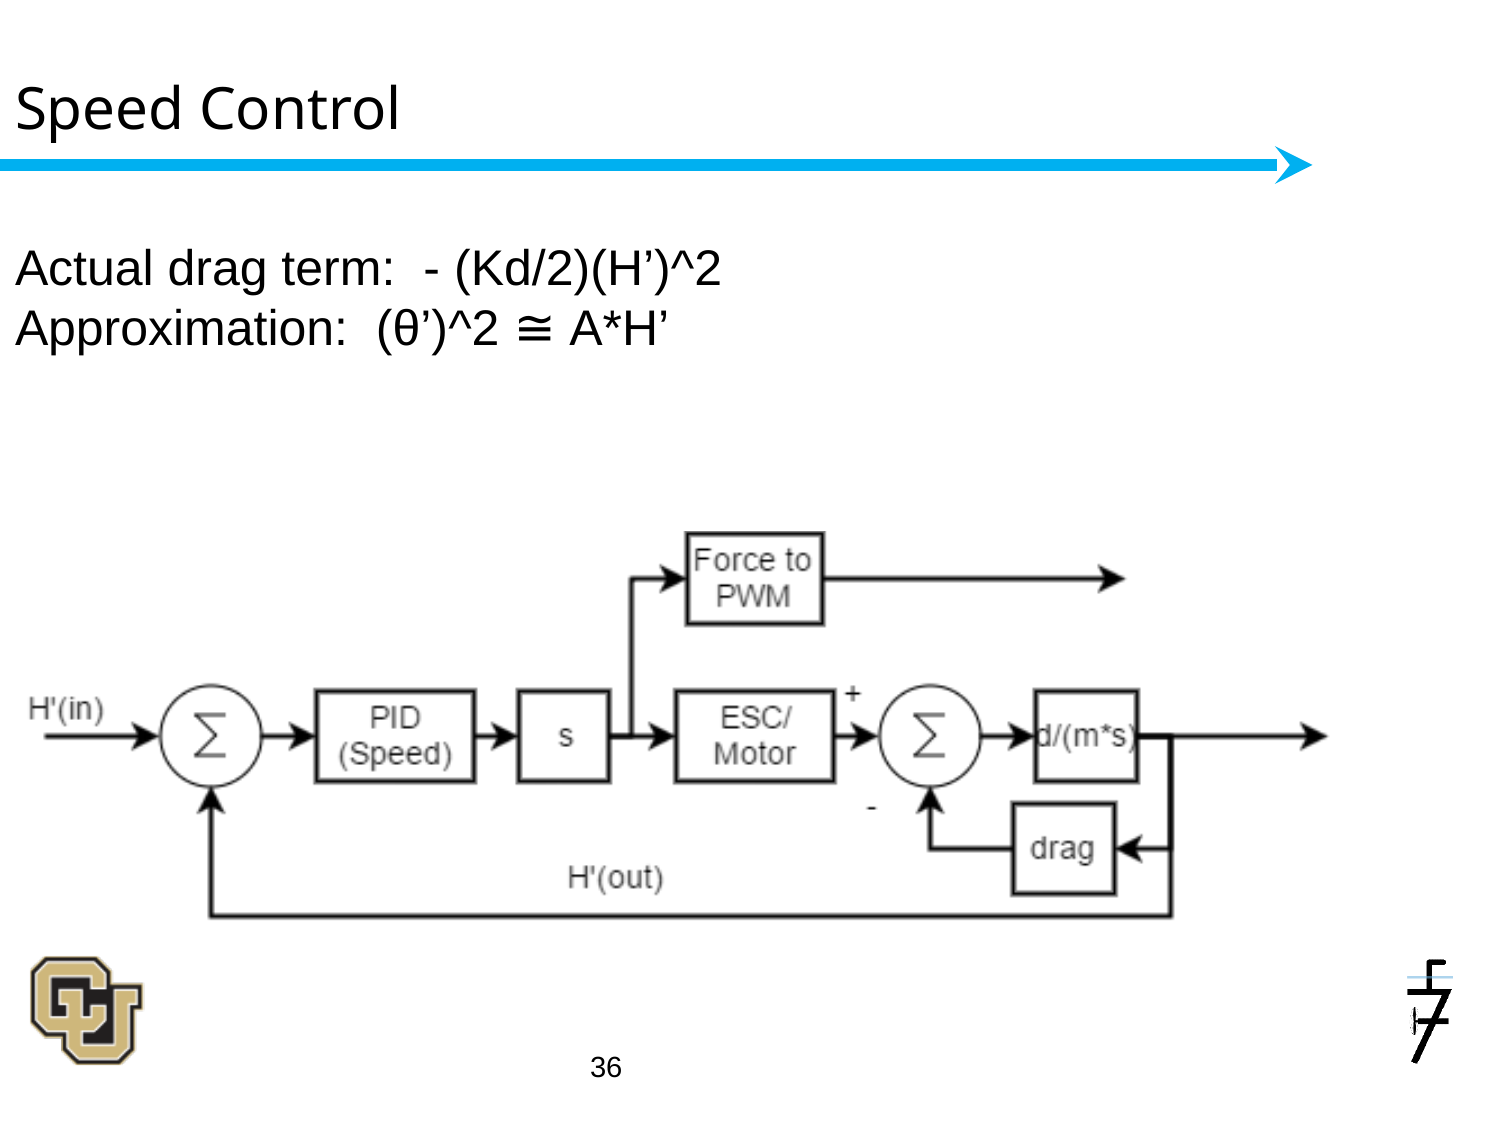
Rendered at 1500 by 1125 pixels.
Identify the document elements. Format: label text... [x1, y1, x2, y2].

picture [1387, 956, 1463, 1069]
slide_number ‹#› [575, 1041, 925, 1120]
picture [24, 950, 150, 1075]
picture [24, 531, 1351, 936]
list Actual drag term: - (Kd/2)(H’)^2 Approximation: (θ’)^2 ≅ A*H’ [0, 220, 1350, 507]
title Speed Control [0, 12, 1350, 200]
